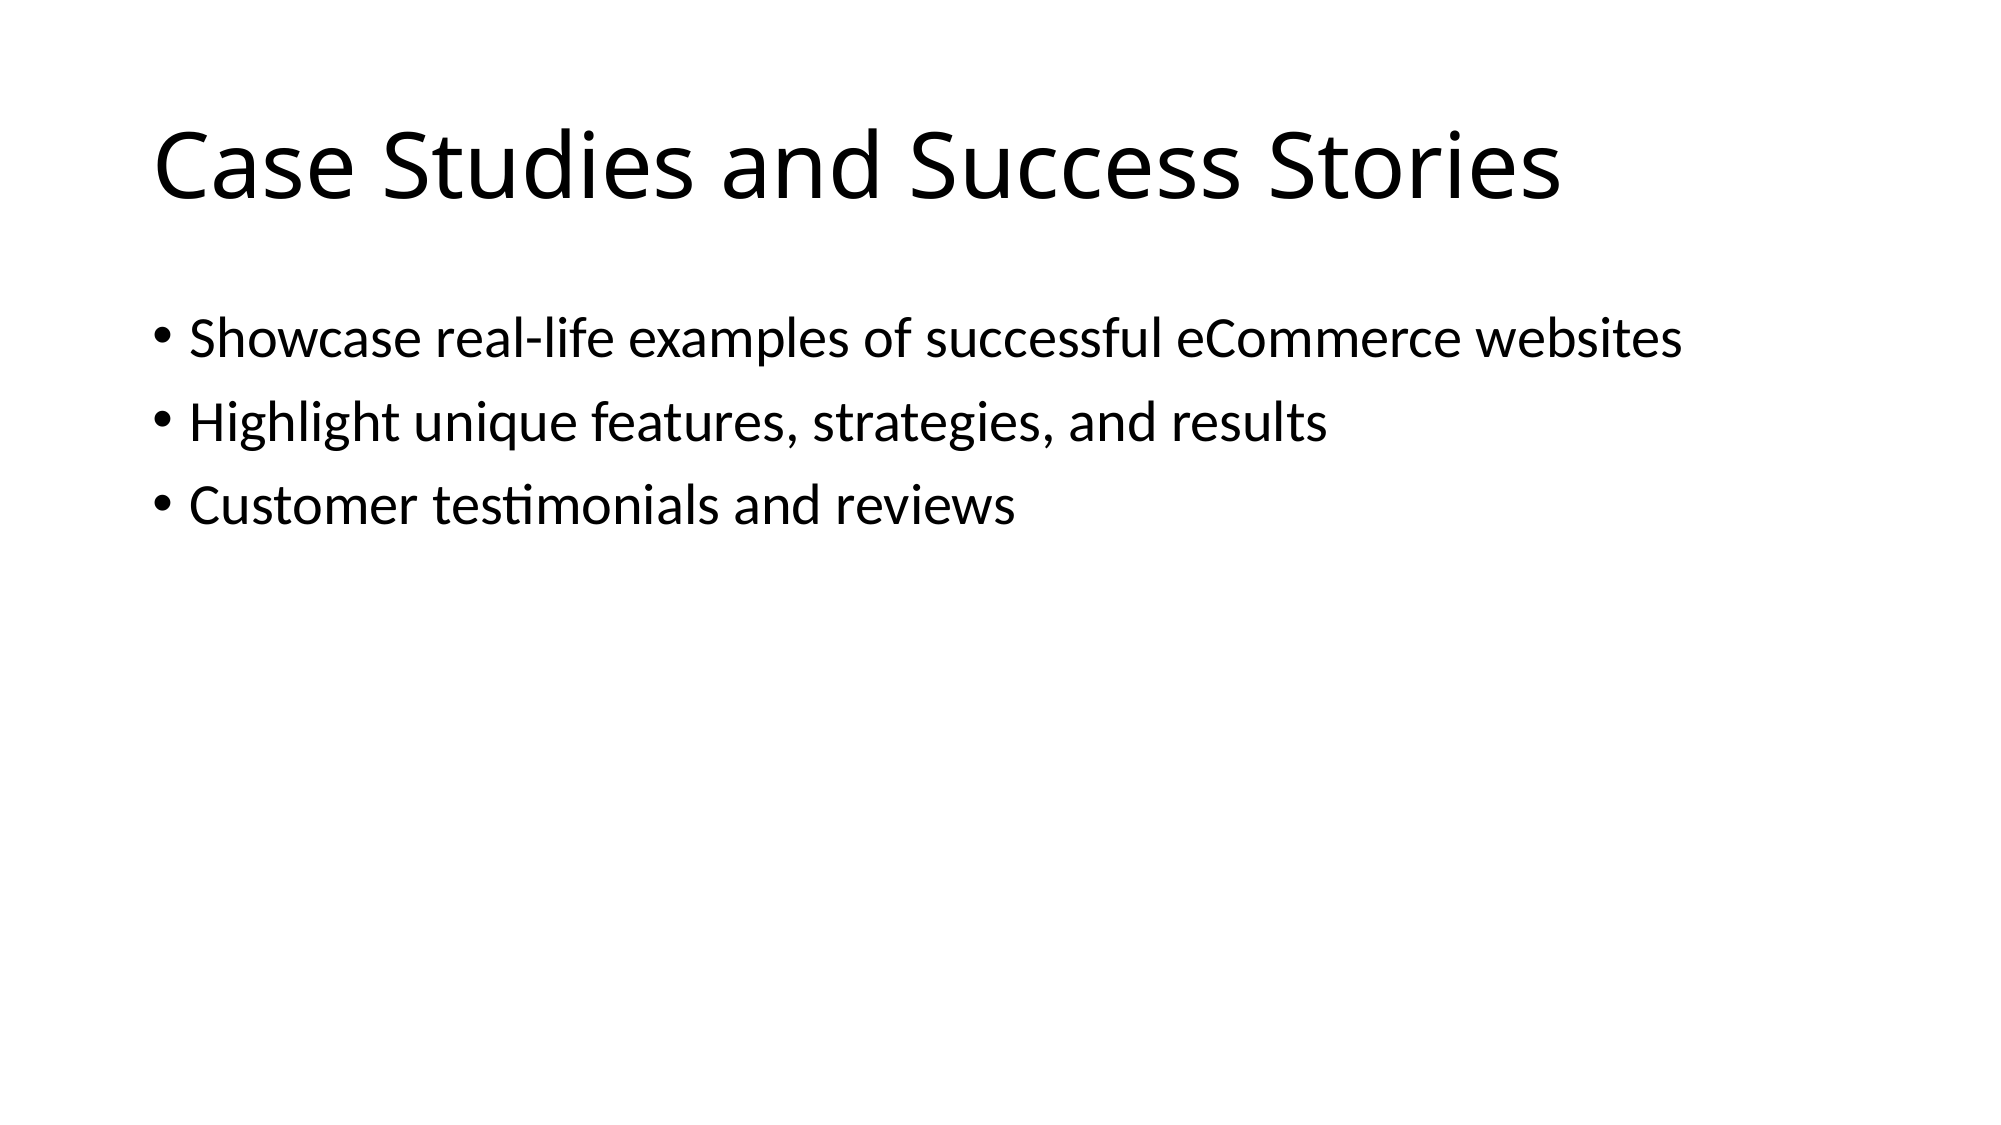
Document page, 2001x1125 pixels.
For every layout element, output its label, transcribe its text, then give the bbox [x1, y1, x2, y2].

list Showcase real-life examples of successful eCommerce websites Highlight unique features, strategies, and results Customer testimonials and reviews [137, 299, 1863, 1014]
title Case Studies and Success Stories [137, 59, 1863, 278]
